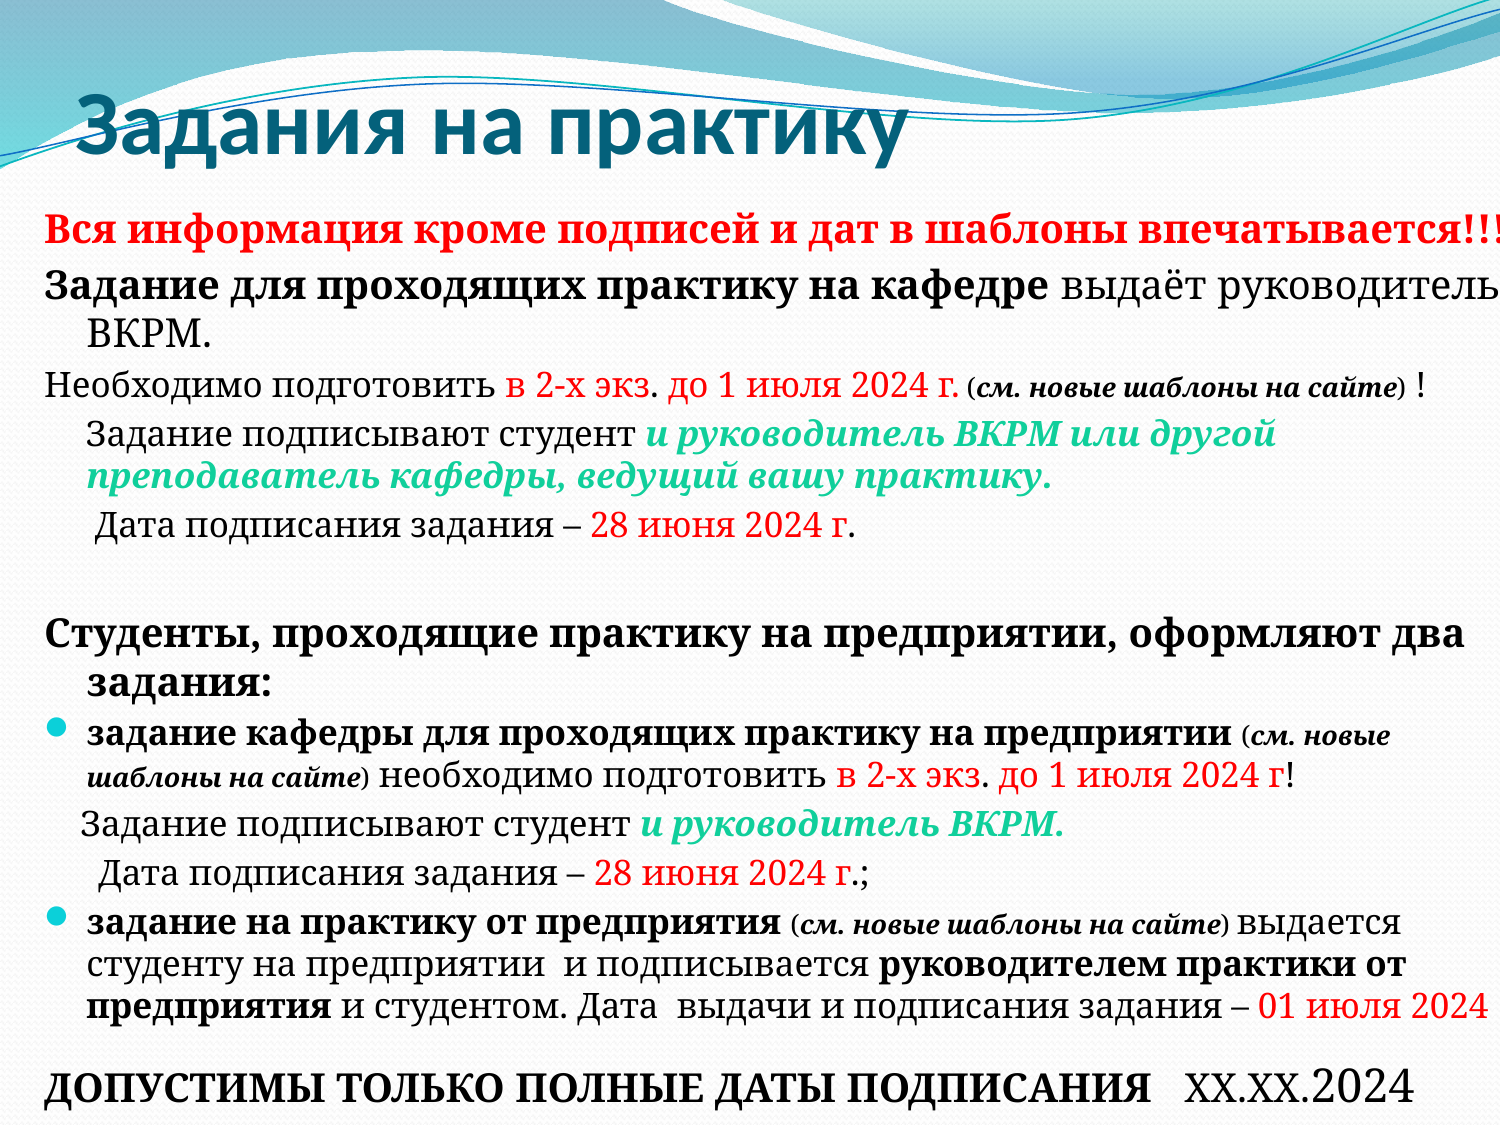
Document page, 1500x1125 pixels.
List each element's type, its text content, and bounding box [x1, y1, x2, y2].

title Задания на практику [75, 78, 1425, 173]
list Вся информация кроме подписей и дат в шаблоны впечатывается!!! Задание для проходящих практику на кафедре выдаёт руководитель ВКРМ. Необходимо подготовить в 2-х экз. до 1 июля 2024 г. (см. новые шаблоны на сайте) ! Задание подписывают студент и руководитель ВКРМ или другой преподаватель кафедры, ведущий вашу практику. Дата подписания задания – 28 июня 2024 г. Студенты, проходящие практику на предприятии, оформляют два задания: задание кафедры для проходящих практику на предприятии (см. новые шаблоны на сайте) необходимо подготовить в 2-х экз. до 1 июля 2024 г! Задание подписывают студент и руководитель ВКРМ. Дата подписания задания – 28 июня 2024 г.; задание на практику от предприятия (см. новые шаблоны на сайте) выдается студенту на предприятии и подписывается руководителем практики от предприятия и студентом. Дата выдачи и подписания задания – 01 июля 2024 ДОПУСТИМЫ ТОЛЬКО ПОЛНЫЕ ДАТЫ ПОДПИСАНИЯ ХХ.ХХ.2024 [29, 196, 1500, 1125]
